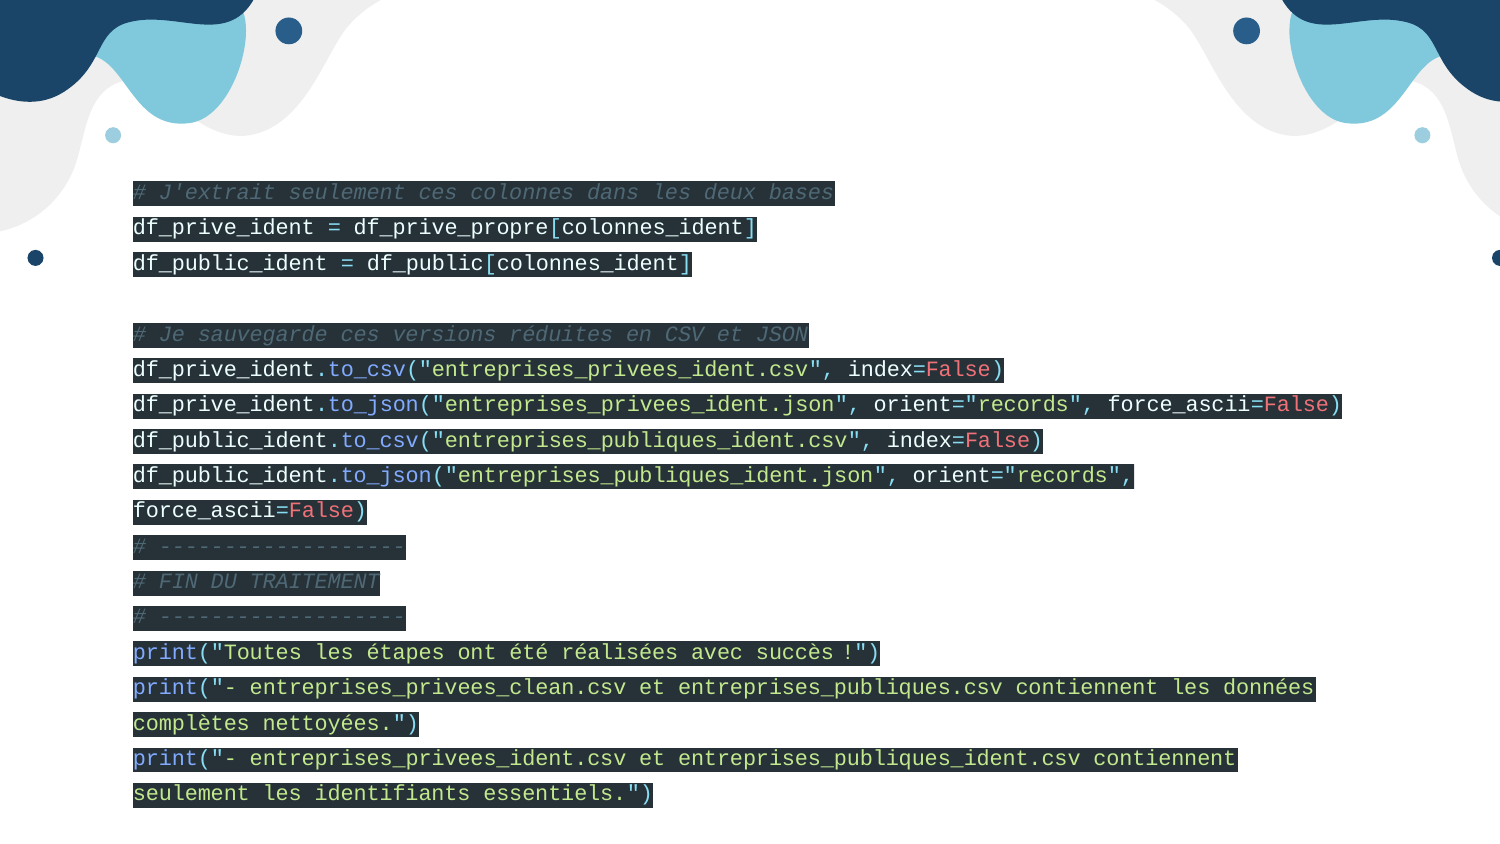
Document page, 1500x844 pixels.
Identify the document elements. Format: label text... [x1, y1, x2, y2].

list # J'extrait seulement ces colonnes dans les deux bases df_prive_ident = df_prive_propre[colonnes_ident] df_public_ident = df_public[colonnes_ident] # Je sauvegarde ces versions réduites en CSV et JSON df_prive_ident.to_csv("entreprises_privees_ident.csv", index=False) df_prive_ident.to_json("entreprises_privees_ident.json", orient="records", force_ascii=False) df_public_ident.to_csv("entreprises_publiques_ident.csv", index=False) df_public_ident.to_json("entreprises_publiques_ident.json", orient="records", force_ascii=False) # ------------------- # FIN DU TRAITEMENT # ------------------- print("Toutes les étapes ont été réalisées avec succès !") print("- entreprises_privees_clean.csv et entreprises_publiques.csv contiennent les données complètes nettoyées.") print("- entreprises_privees_ident.csv et entreprises_publiques_ident.csv contiennent seulement les identifiants essentiels.") [117, 153, 1383, 821]
